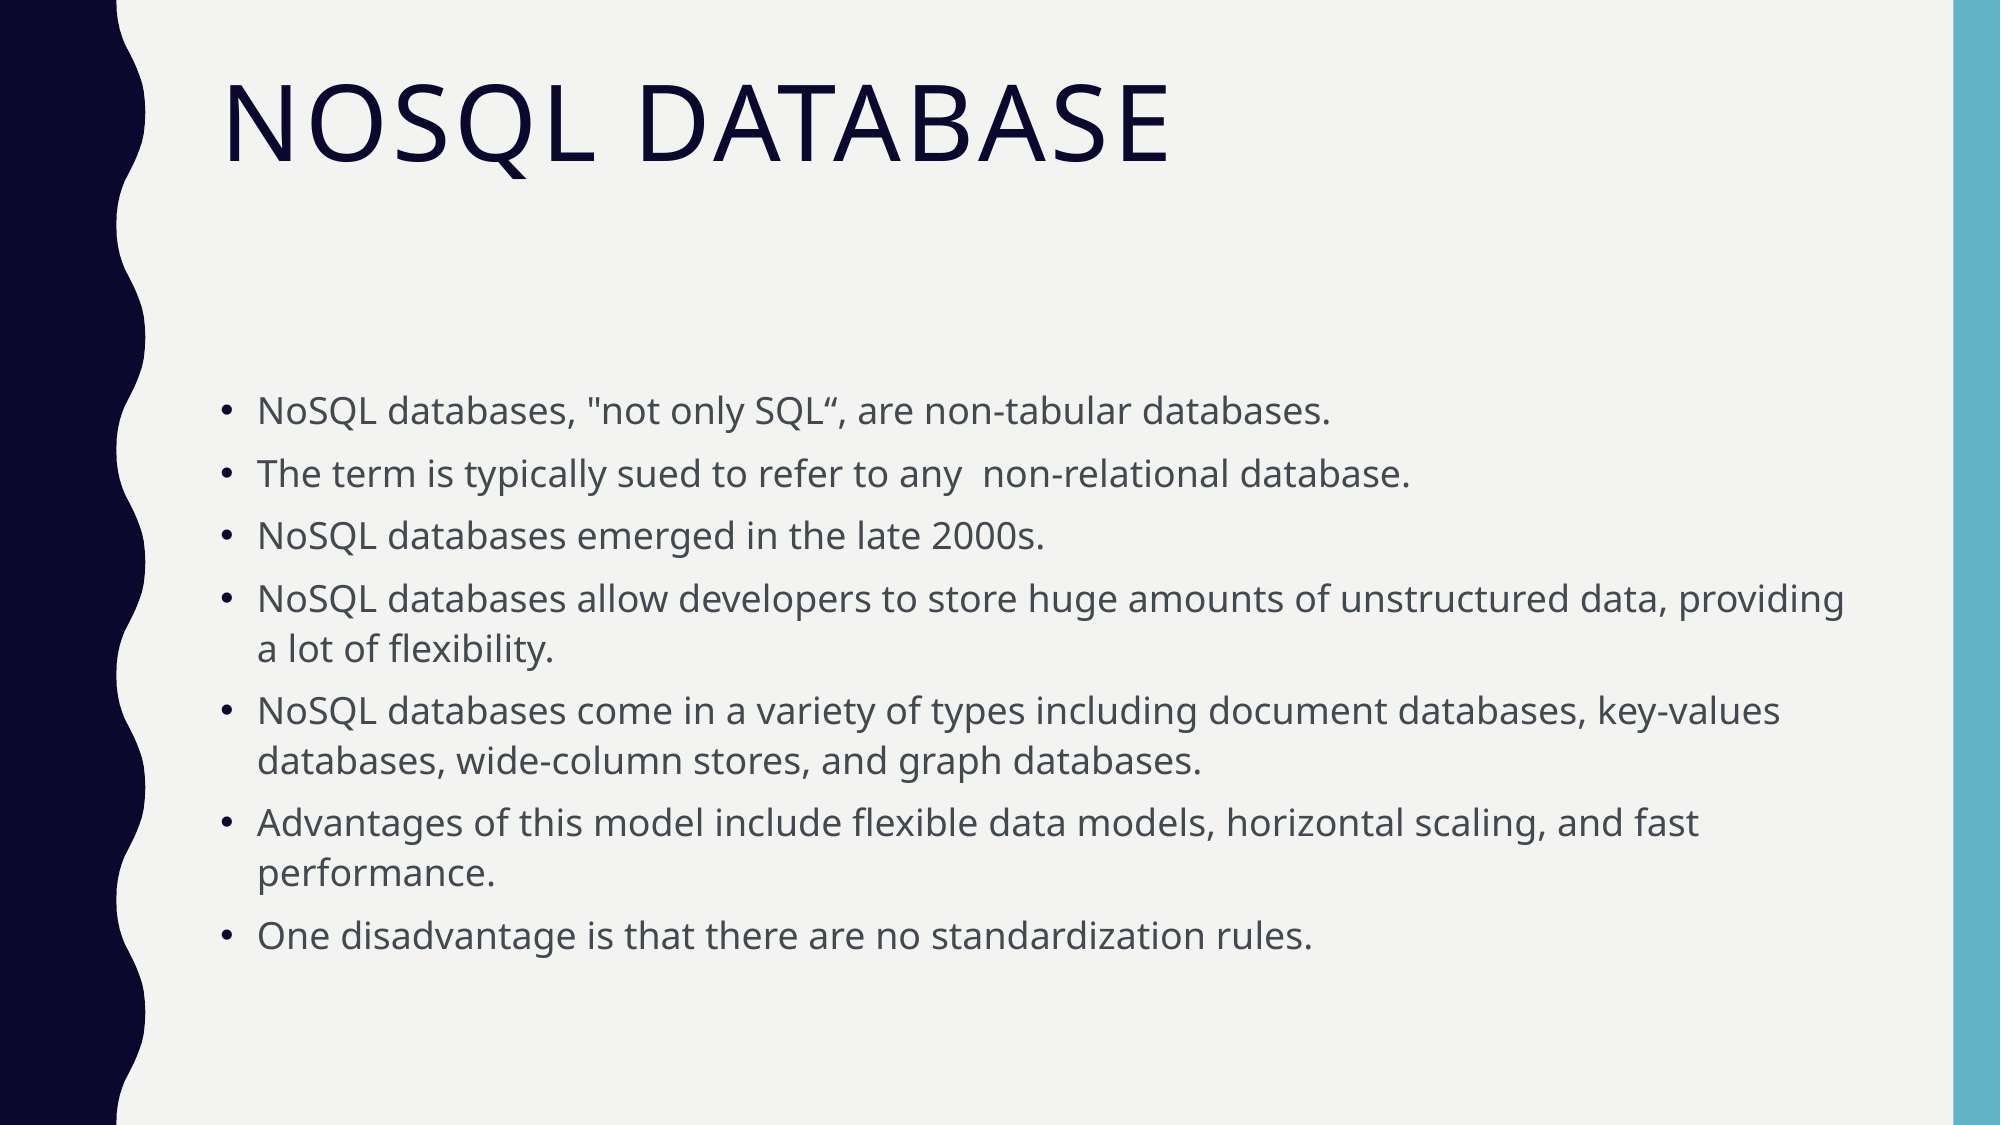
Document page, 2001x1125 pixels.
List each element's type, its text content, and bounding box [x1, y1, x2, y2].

list NoSQL databases, "not only SQL“, are non-tabular databases. The term is typically sued to refer to any non-relational database. NoSQL databases emerged in the late 2000s. NoSQL databases allow developers to store huge amounts of unstructured data, providing a lot of flexibility. NoSQL databases come in a variety of types including document databases, key-values databases, wide-column stores, and graph databases. Advantages of this model include flexible data models, horizontal scaling, and fast performance. One disadvantage is that there are no standardization rules. [205, 375, 1875, 965]
title NoSQL Database [205, 62, 1875, 308]
